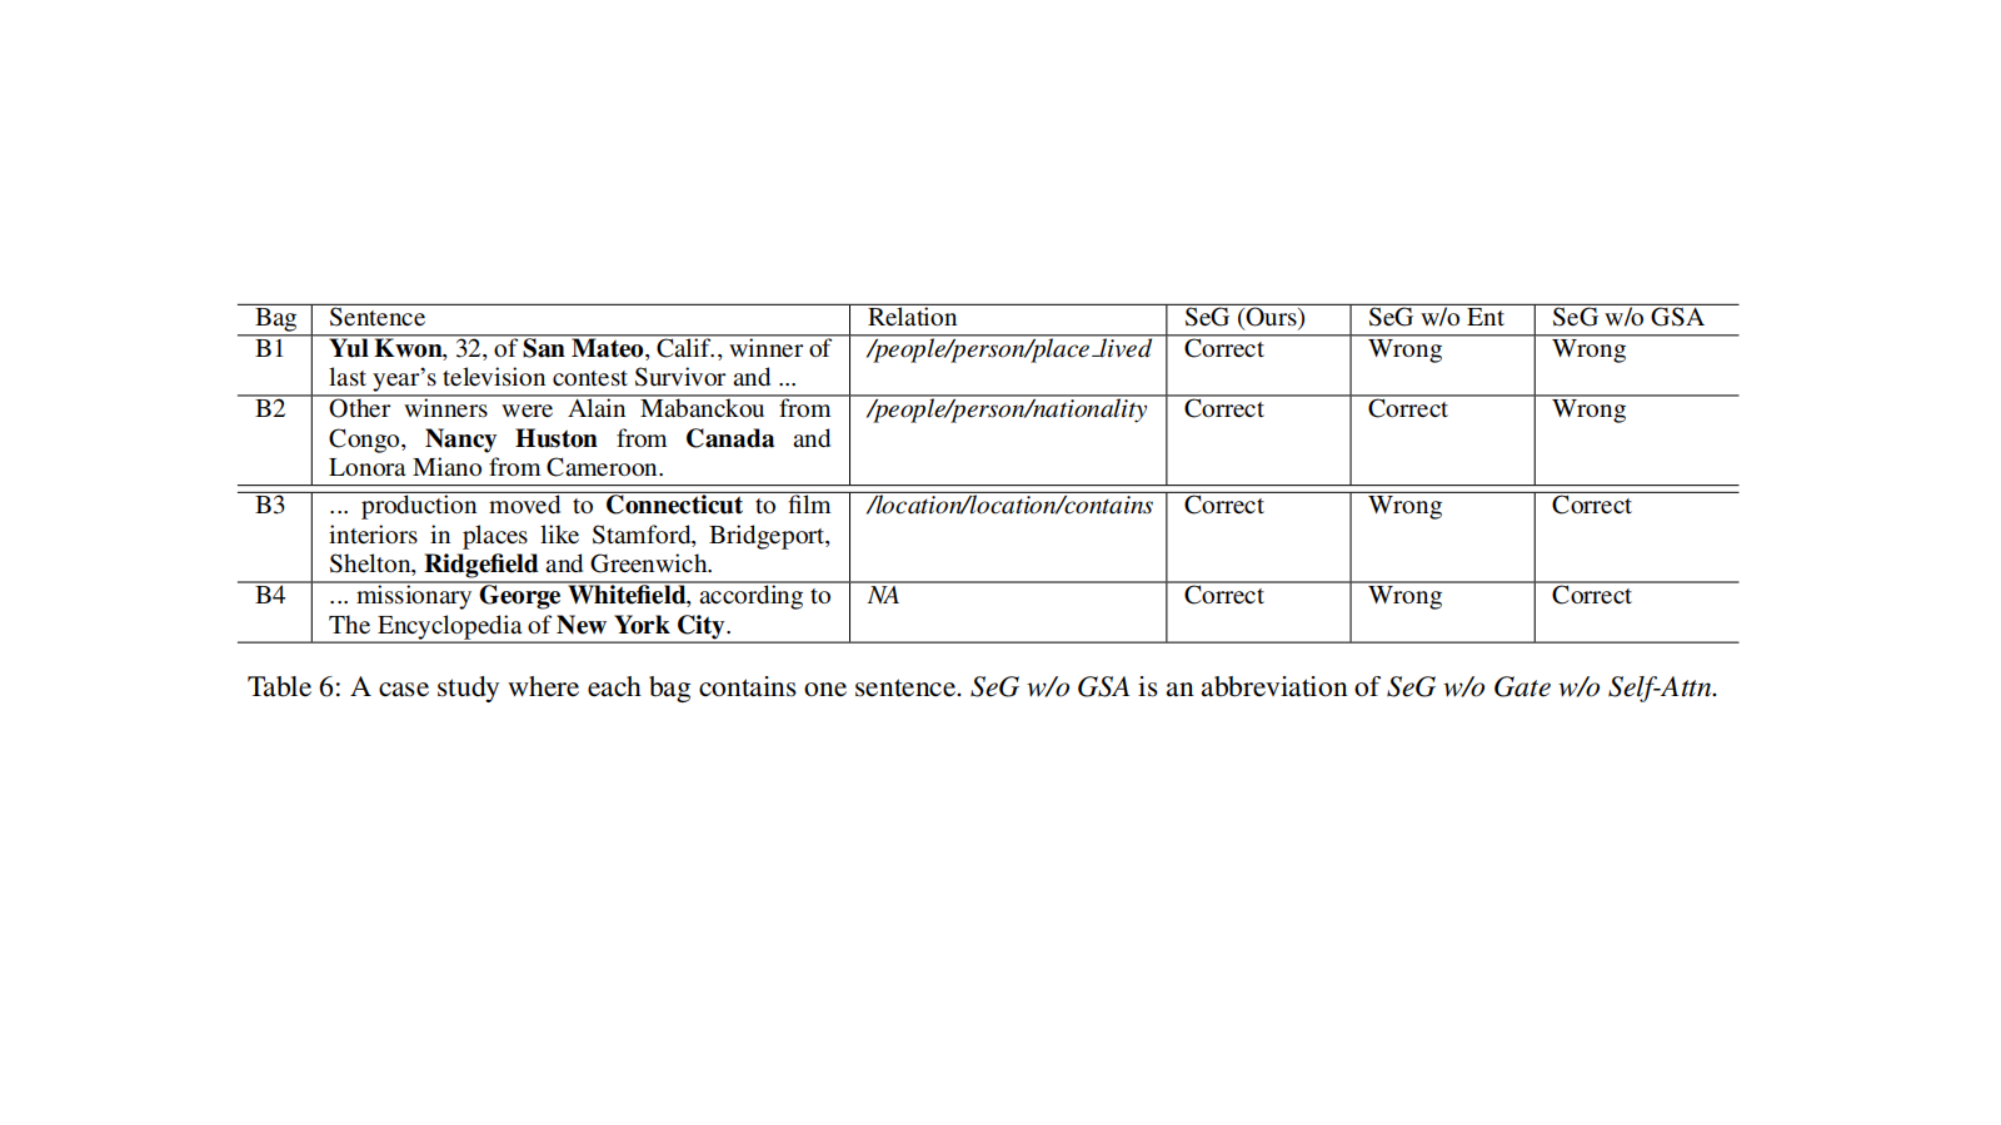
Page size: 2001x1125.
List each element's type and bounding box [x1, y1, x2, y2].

picture [194, 238, 1806, 710]
